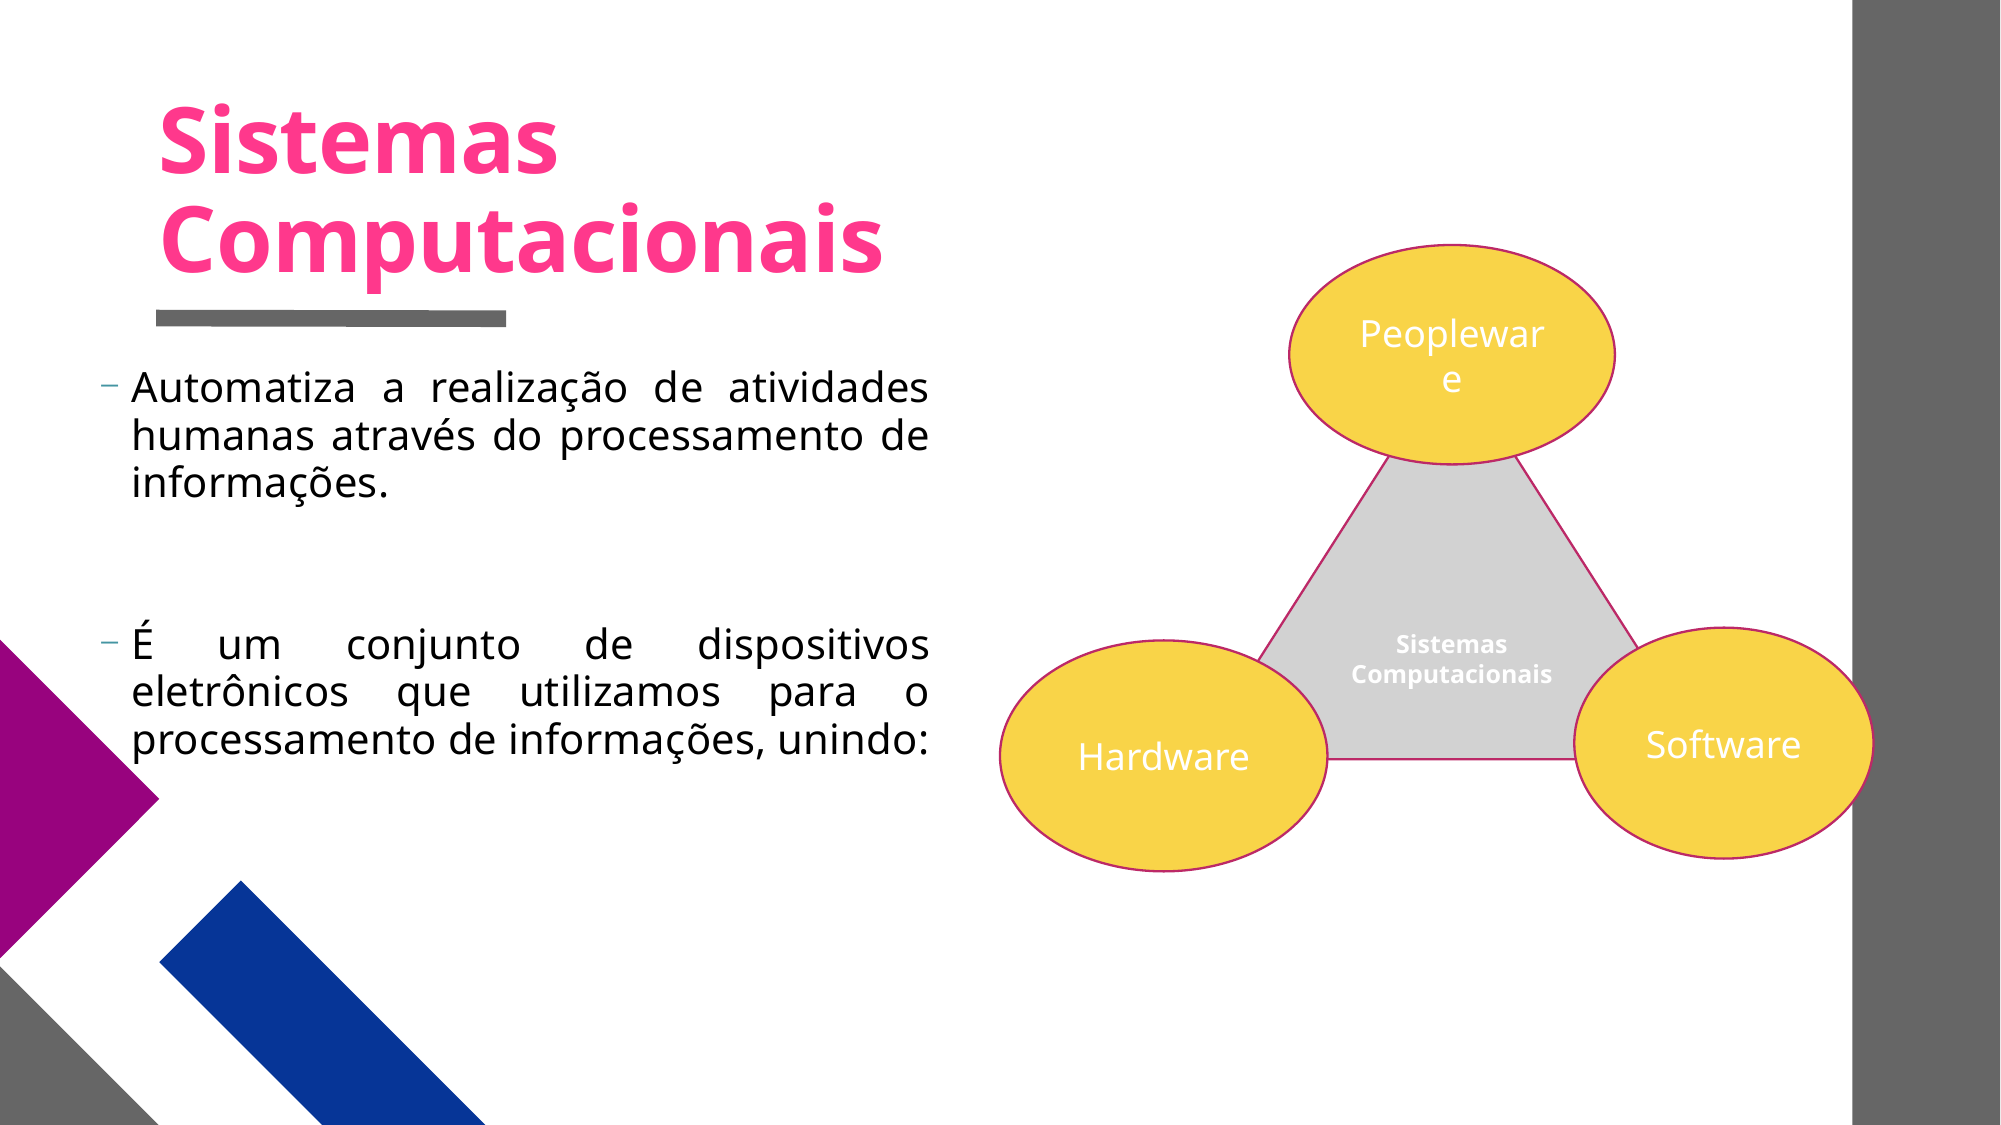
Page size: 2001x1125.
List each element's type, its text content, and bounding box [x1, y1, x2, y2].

text_box Hardware [998, 639, 1329, 873]
text_box Peopleware [1288, 243, 1617, 466]
list Automatiza a realização de atividades humanas através do processamento de informações. É um conjunto de dispositivos eletrônicos que utilizamos para o processamento de informações, unindo: [86, 357, 947, 1125]
text_box Sistemas Computacionais [1257, 457, 1638, 761]
text_box Software [1573, 626, 1875, 860]
title Sistemas Computacionais [158, 92, 970, 293]
